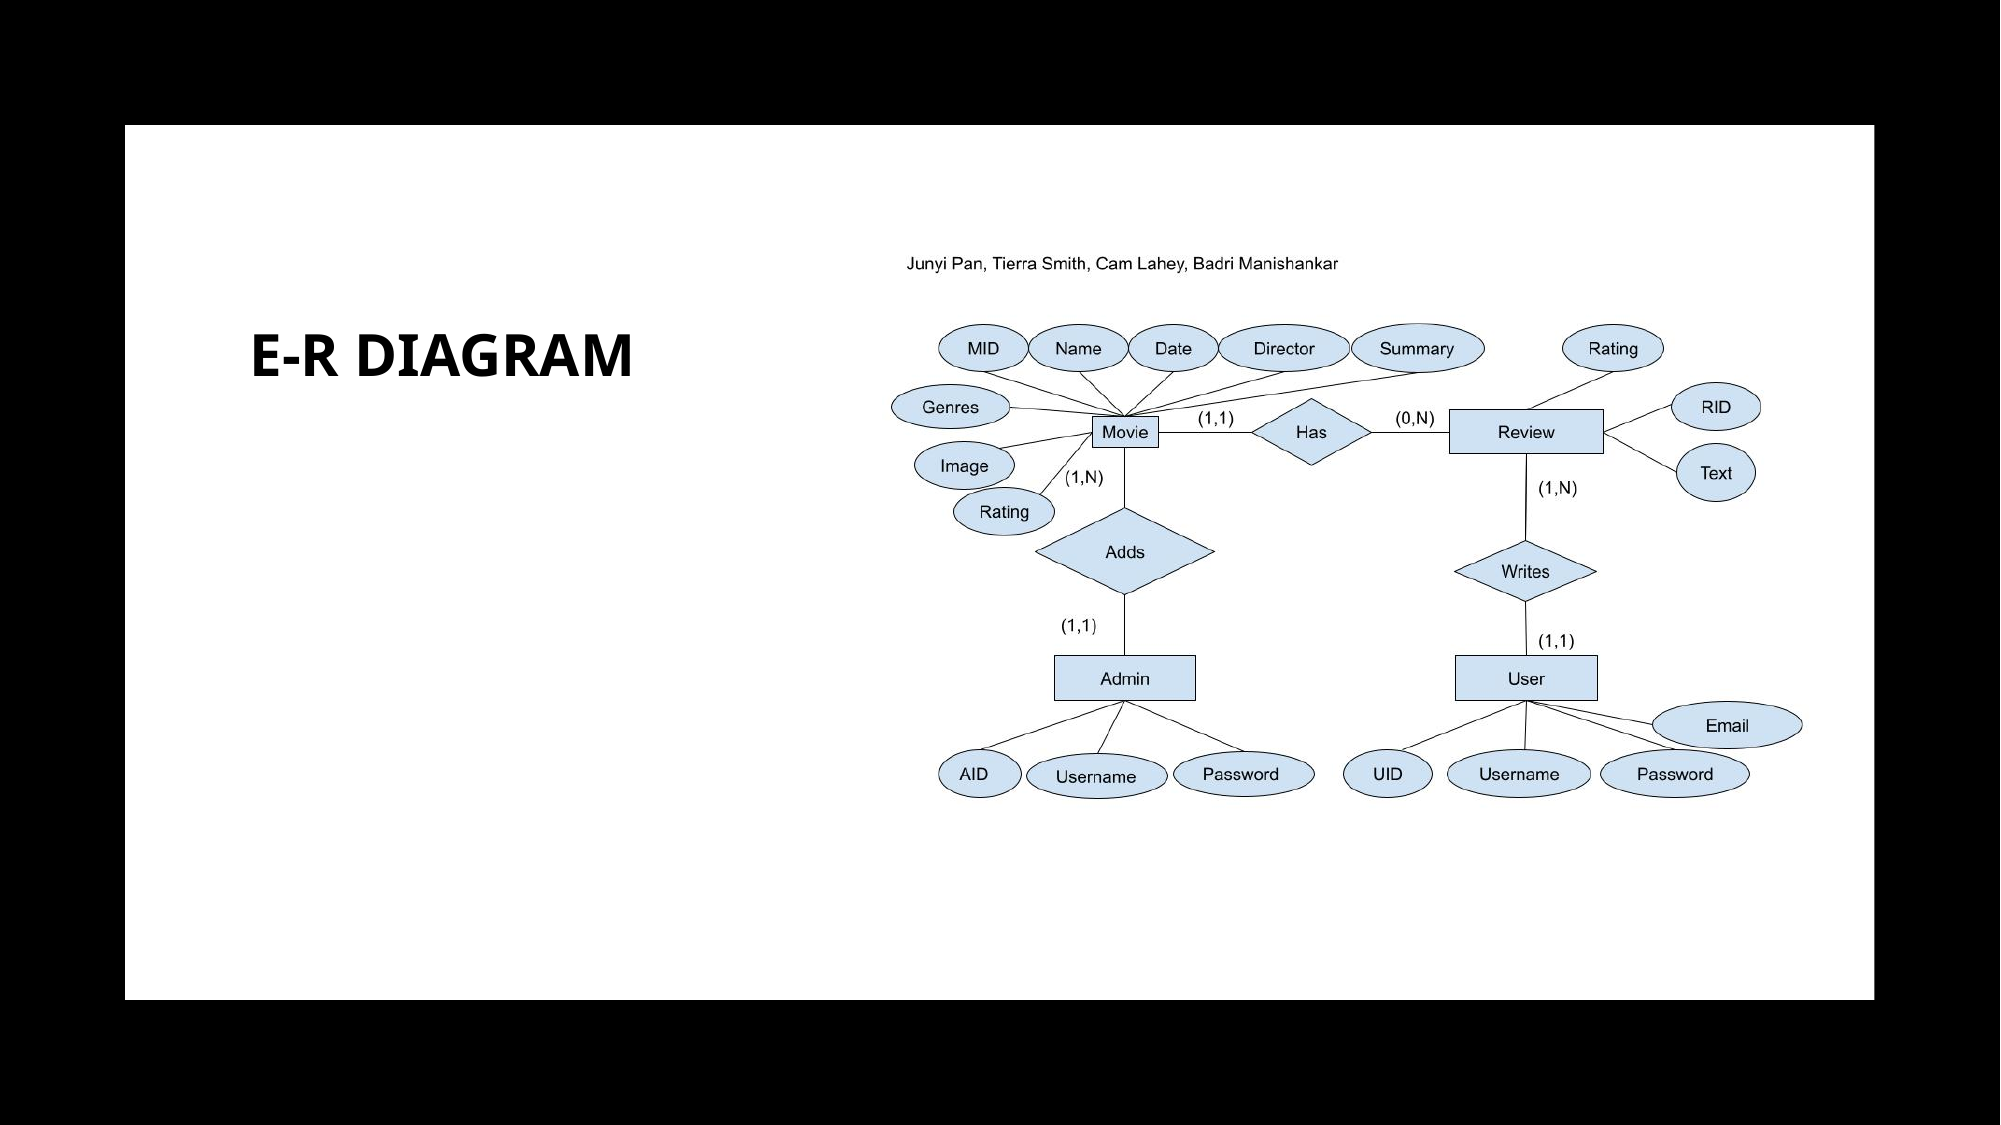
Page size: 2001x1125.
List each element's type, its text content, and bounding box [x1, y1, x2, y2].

text_box [0, 0, 2000, 1125]
title E-R DIAGRAM [234, 225, 879, 396]
picture [881, 225, 1817, 904]
text_box [125, 125, 1875, 1000]
